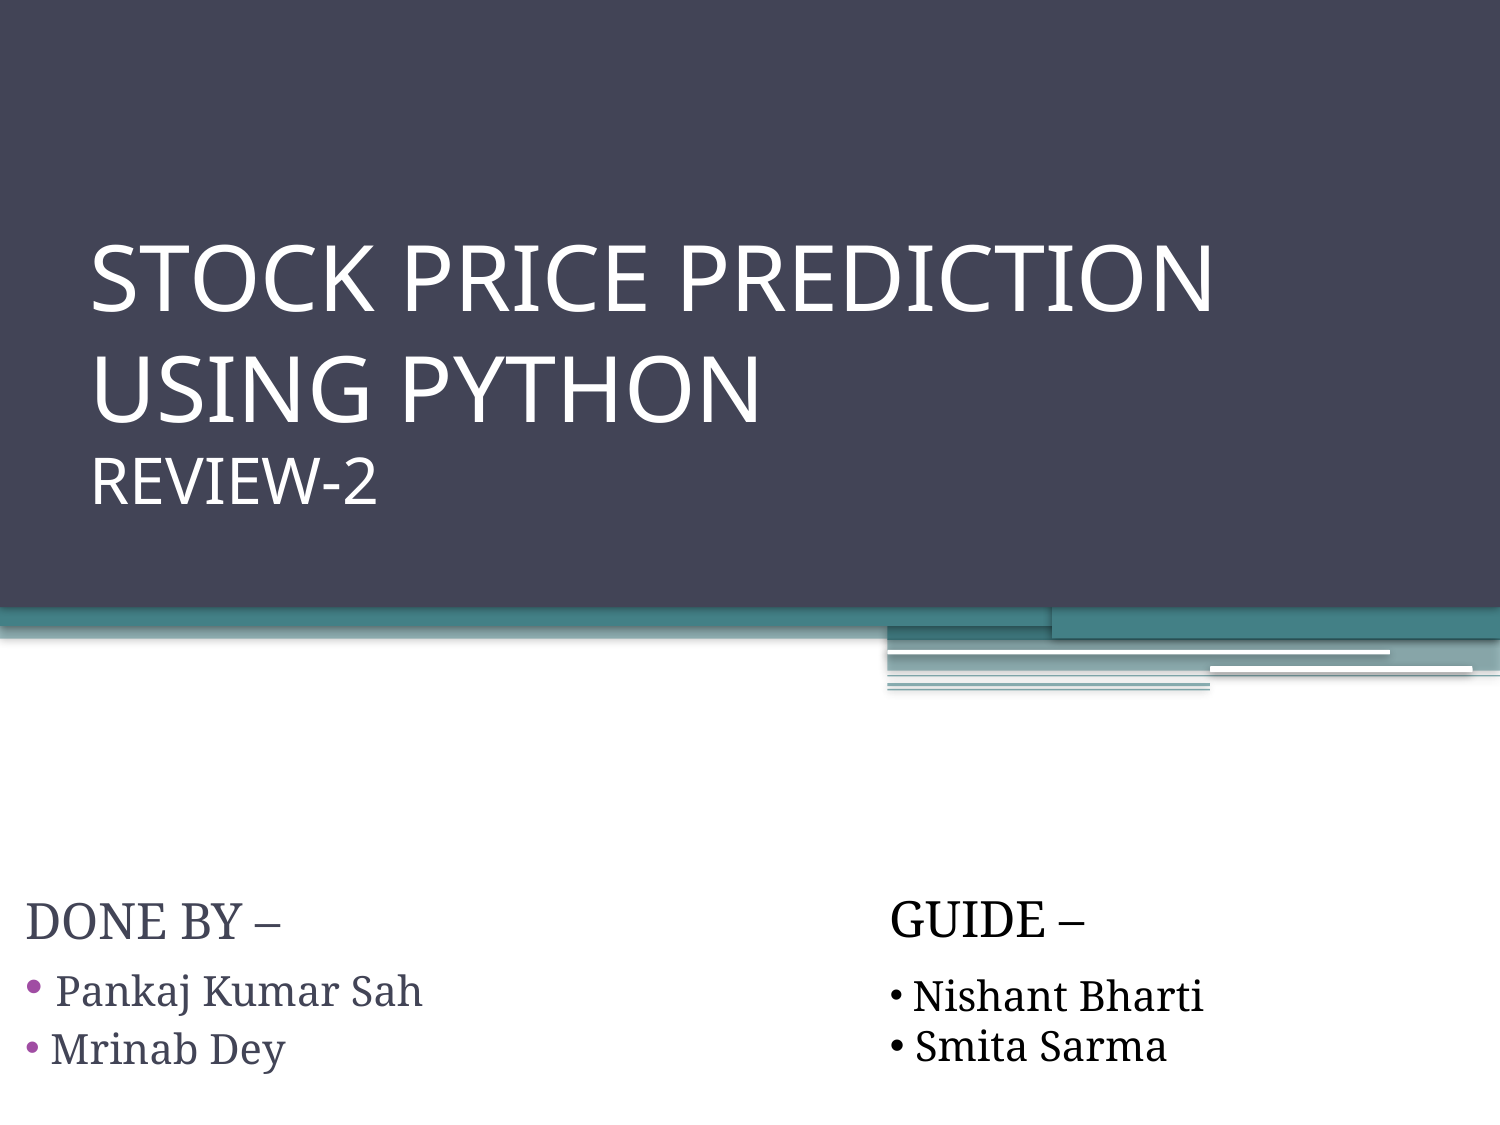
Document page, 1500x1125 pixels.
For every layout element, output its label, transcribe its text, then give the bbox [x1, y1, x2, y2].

title STOCK PRICE PREDICTION USING PYTHON REVIEW-2 [75, 200, 1463, 636]
text_box GUIDE – Nishant Bharti Smita Sarma [875, 880, 1500, 1123]
subtitle DONE BY – Pankaj Kumar Sah Mrinab Dey [0, 750, 813, 1125]
